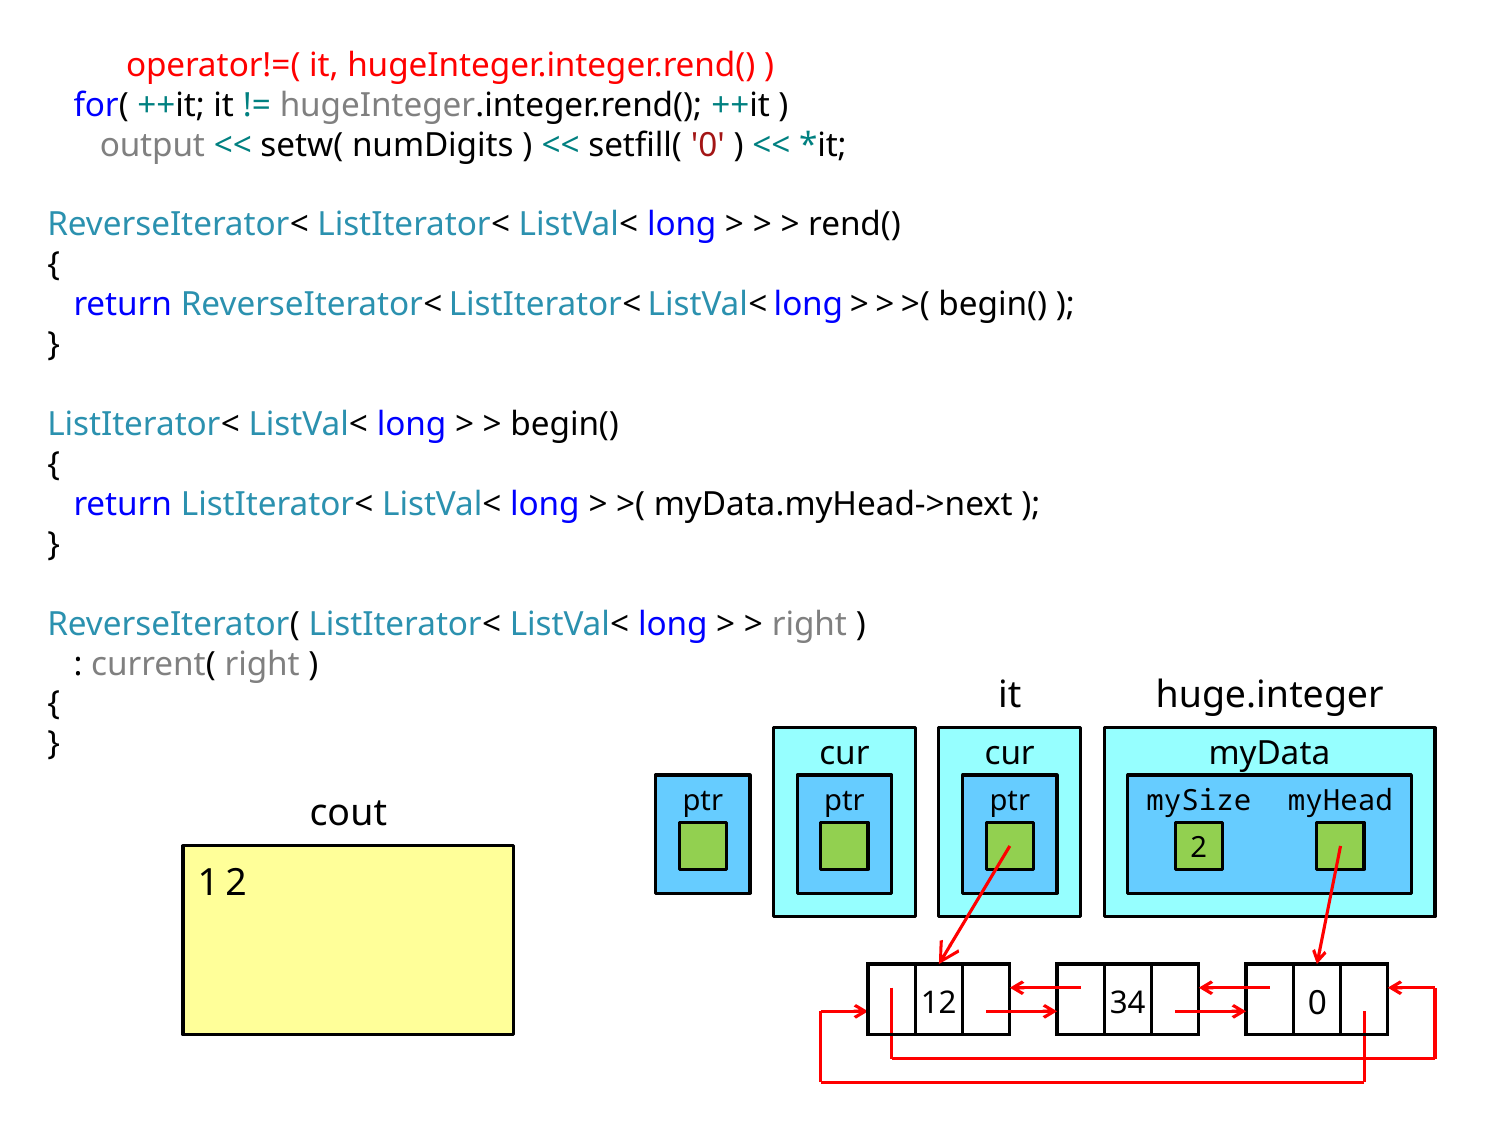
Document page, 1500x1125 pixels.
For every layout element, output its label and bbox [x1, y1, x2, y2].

text_box [773, 727, 916, 917]
text_box [183, 775, 514, 1035]
list [41, 42, 1459, 776]
text_box [820, 656, 1436, 1083]
text_box [655, 775, 750, 894]
